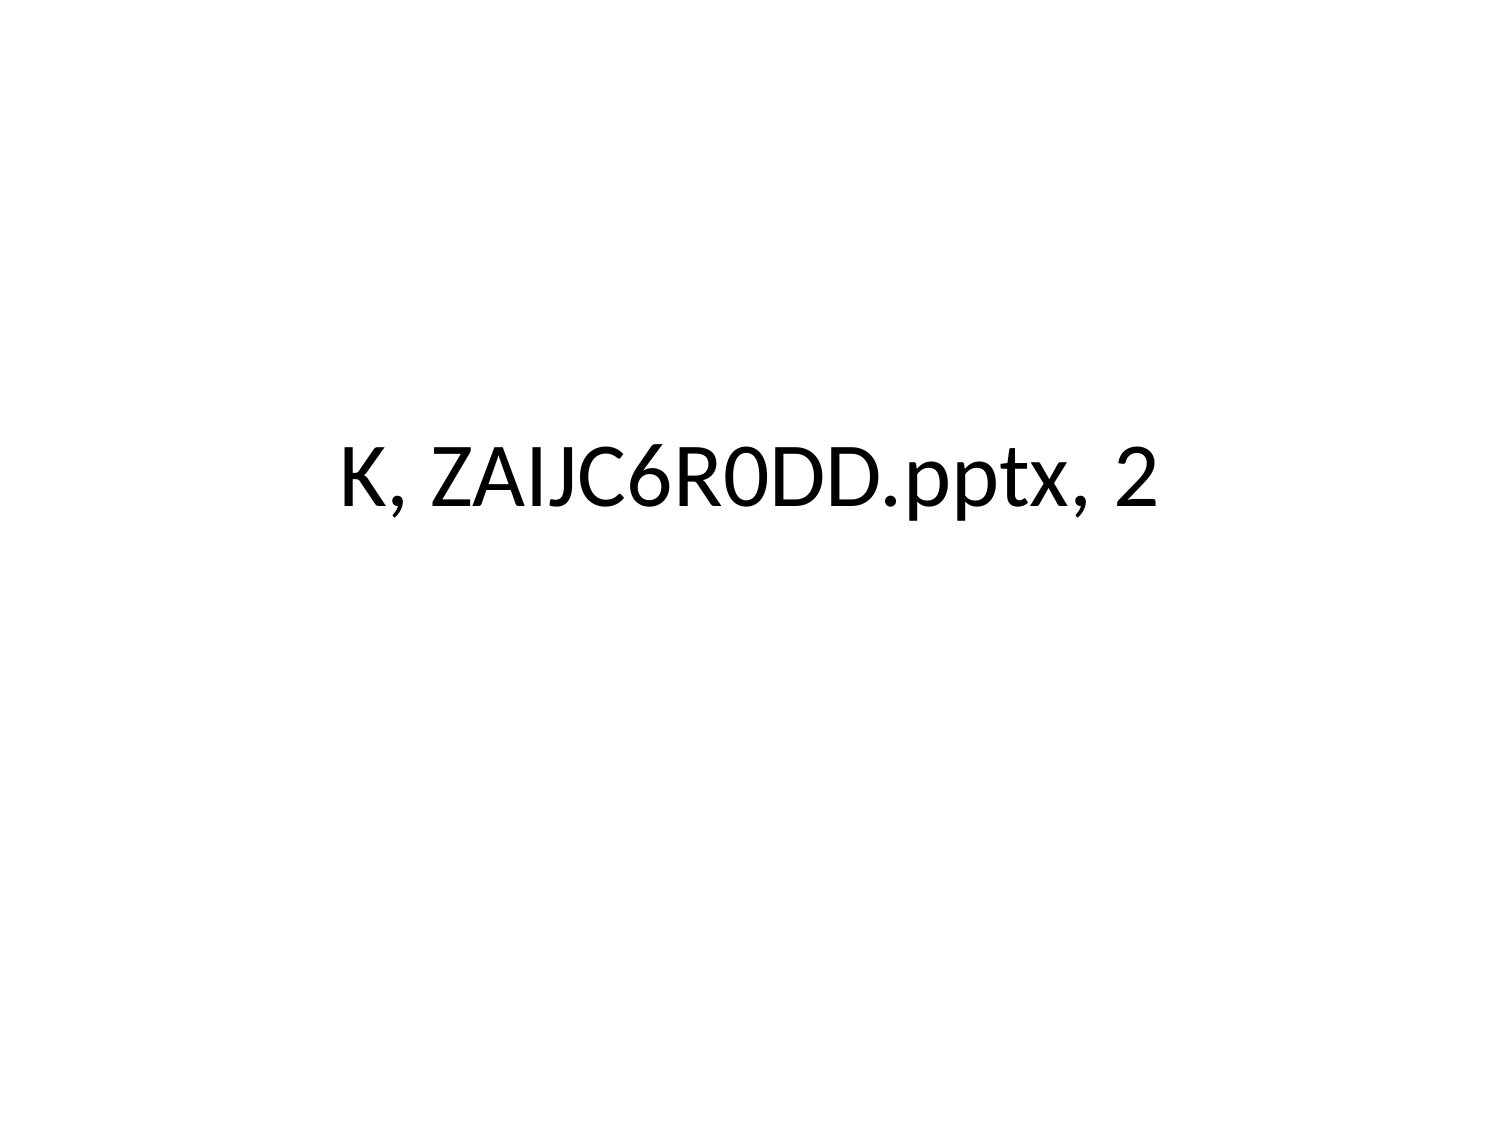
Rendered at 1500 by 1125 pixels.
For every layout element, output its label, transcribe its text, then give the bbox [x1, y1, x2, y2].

title K, ZAIJC6R0DD.pptx, 2 [112, 349, 1388, 591]
